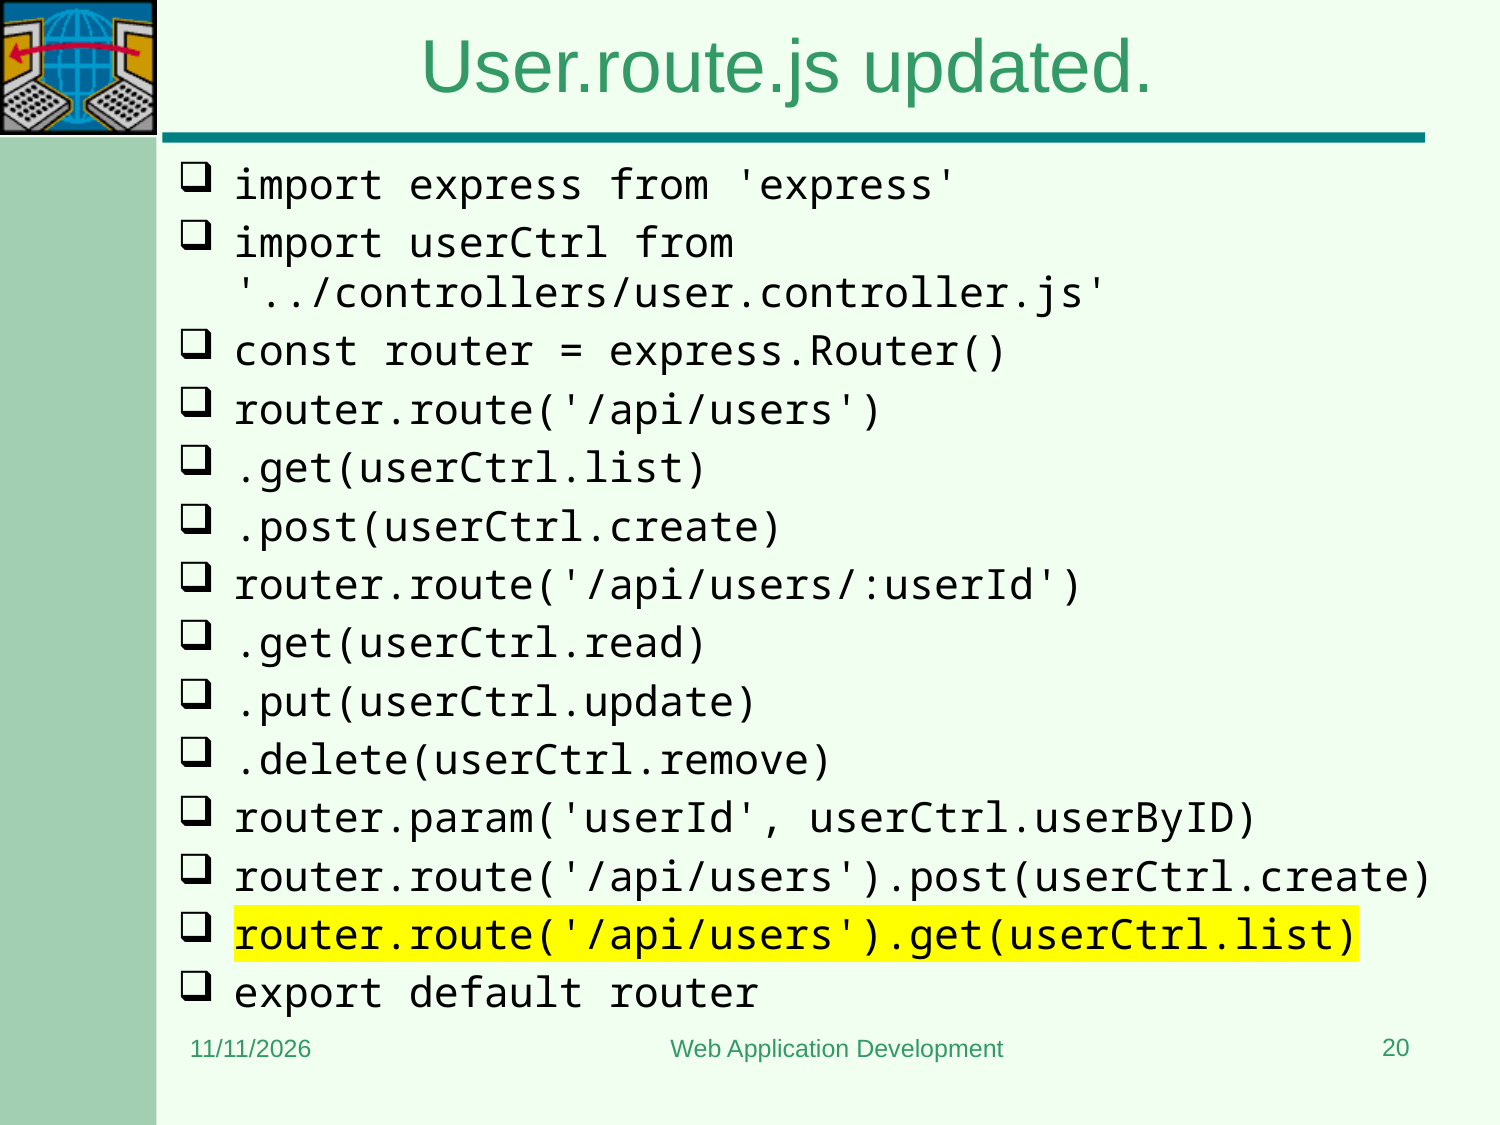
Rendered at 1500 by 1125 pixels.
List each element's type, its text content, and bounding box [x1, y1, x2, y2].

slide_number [174, 1024, 438, 1104]
slide_number 20 [1237, 1024, 1426, 1103]
list import express from 'express' import userCtrl from '../controllers/user.controller.js' const router = express.Router() router.route('/api/users') .get(userCtrl.list) .post(userCtrl.create) router.route('/api/users/:userId') .get(userCtrl.read) .put(userCtrl.update) .delete(userCtrl.remove) router.param('userId', userCtrl.userByID) router.route('/api/users').post(userCtrl.create) router.route('/api/users').get(userCtrl.list) export default router [162, 149, 1488, 1013]
picture [0, 0, 157, 135]
footer Web Application Development [462, 1024, 1213, 1104]
title User.route.js updated. [150, 0, 1425, 125]
